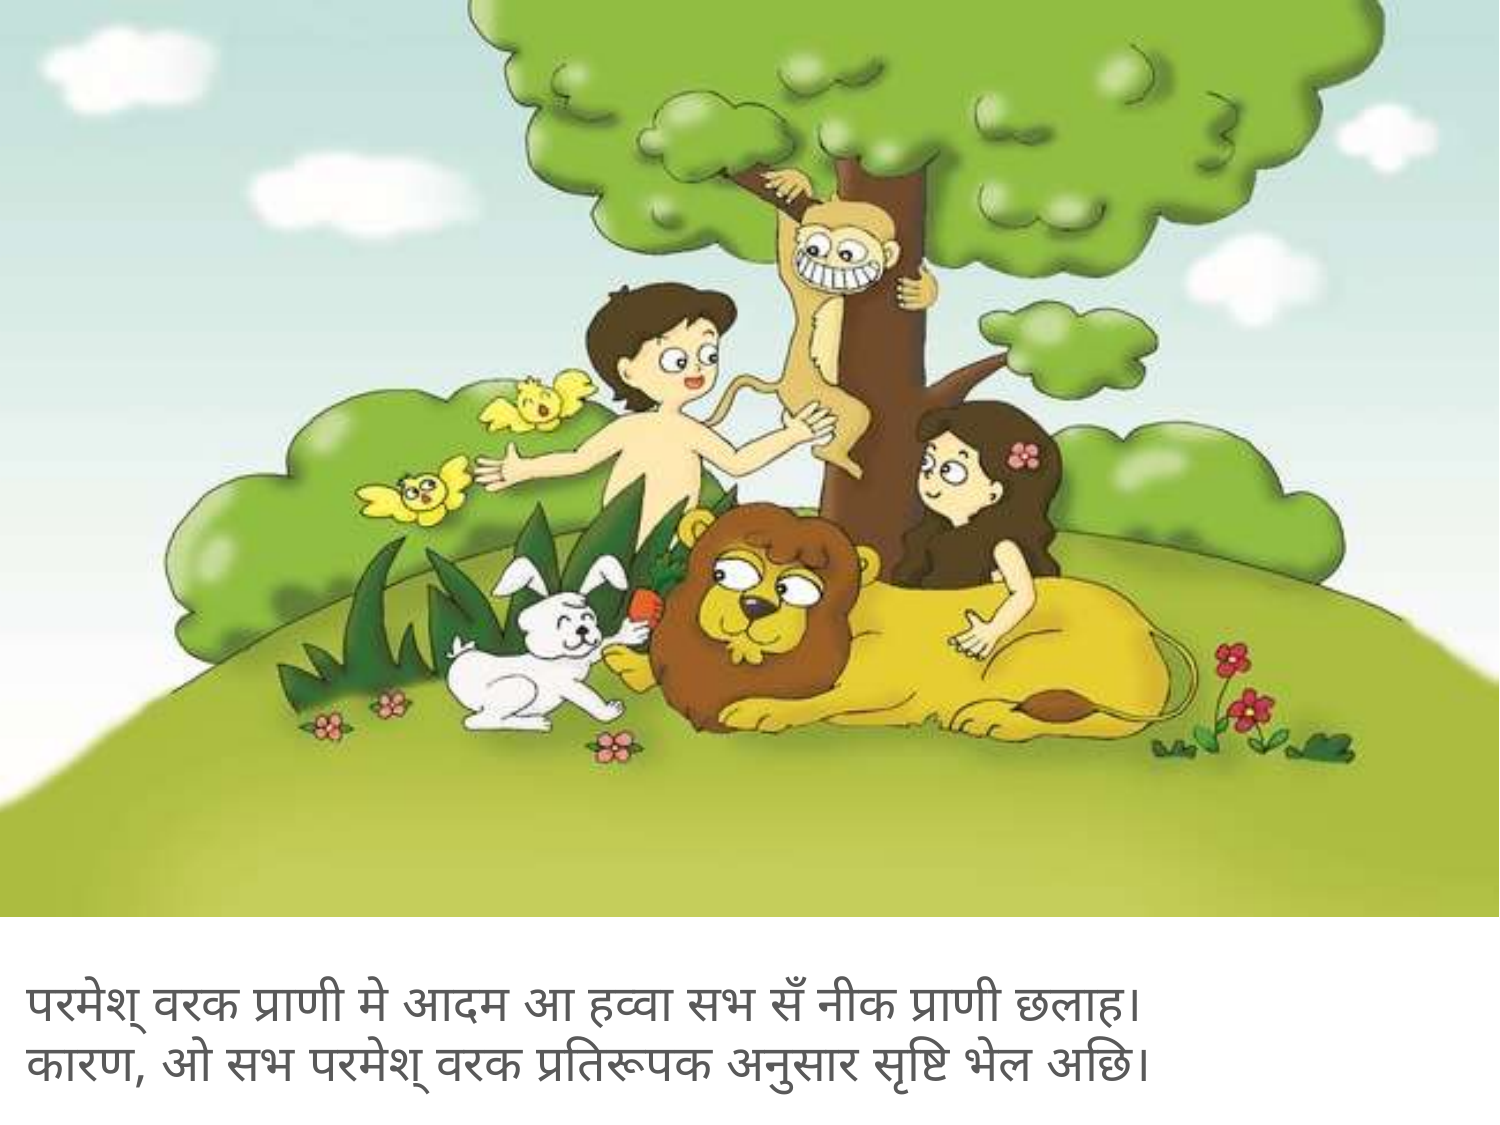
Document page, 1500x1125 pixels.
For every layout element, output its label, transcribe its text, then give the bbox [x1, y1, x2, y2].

picture [0, 0, 1499, 918]
text_box परमेश् वरक प्राणी मे आदम आ हव्वा सभ सँ नीक प्राणी छलाह। कारण, ओ सभ परमेश् वरक प्रतिरूपक अनुसार सृष्टि भेल अछि। [11, 964, 1483, 1099]
